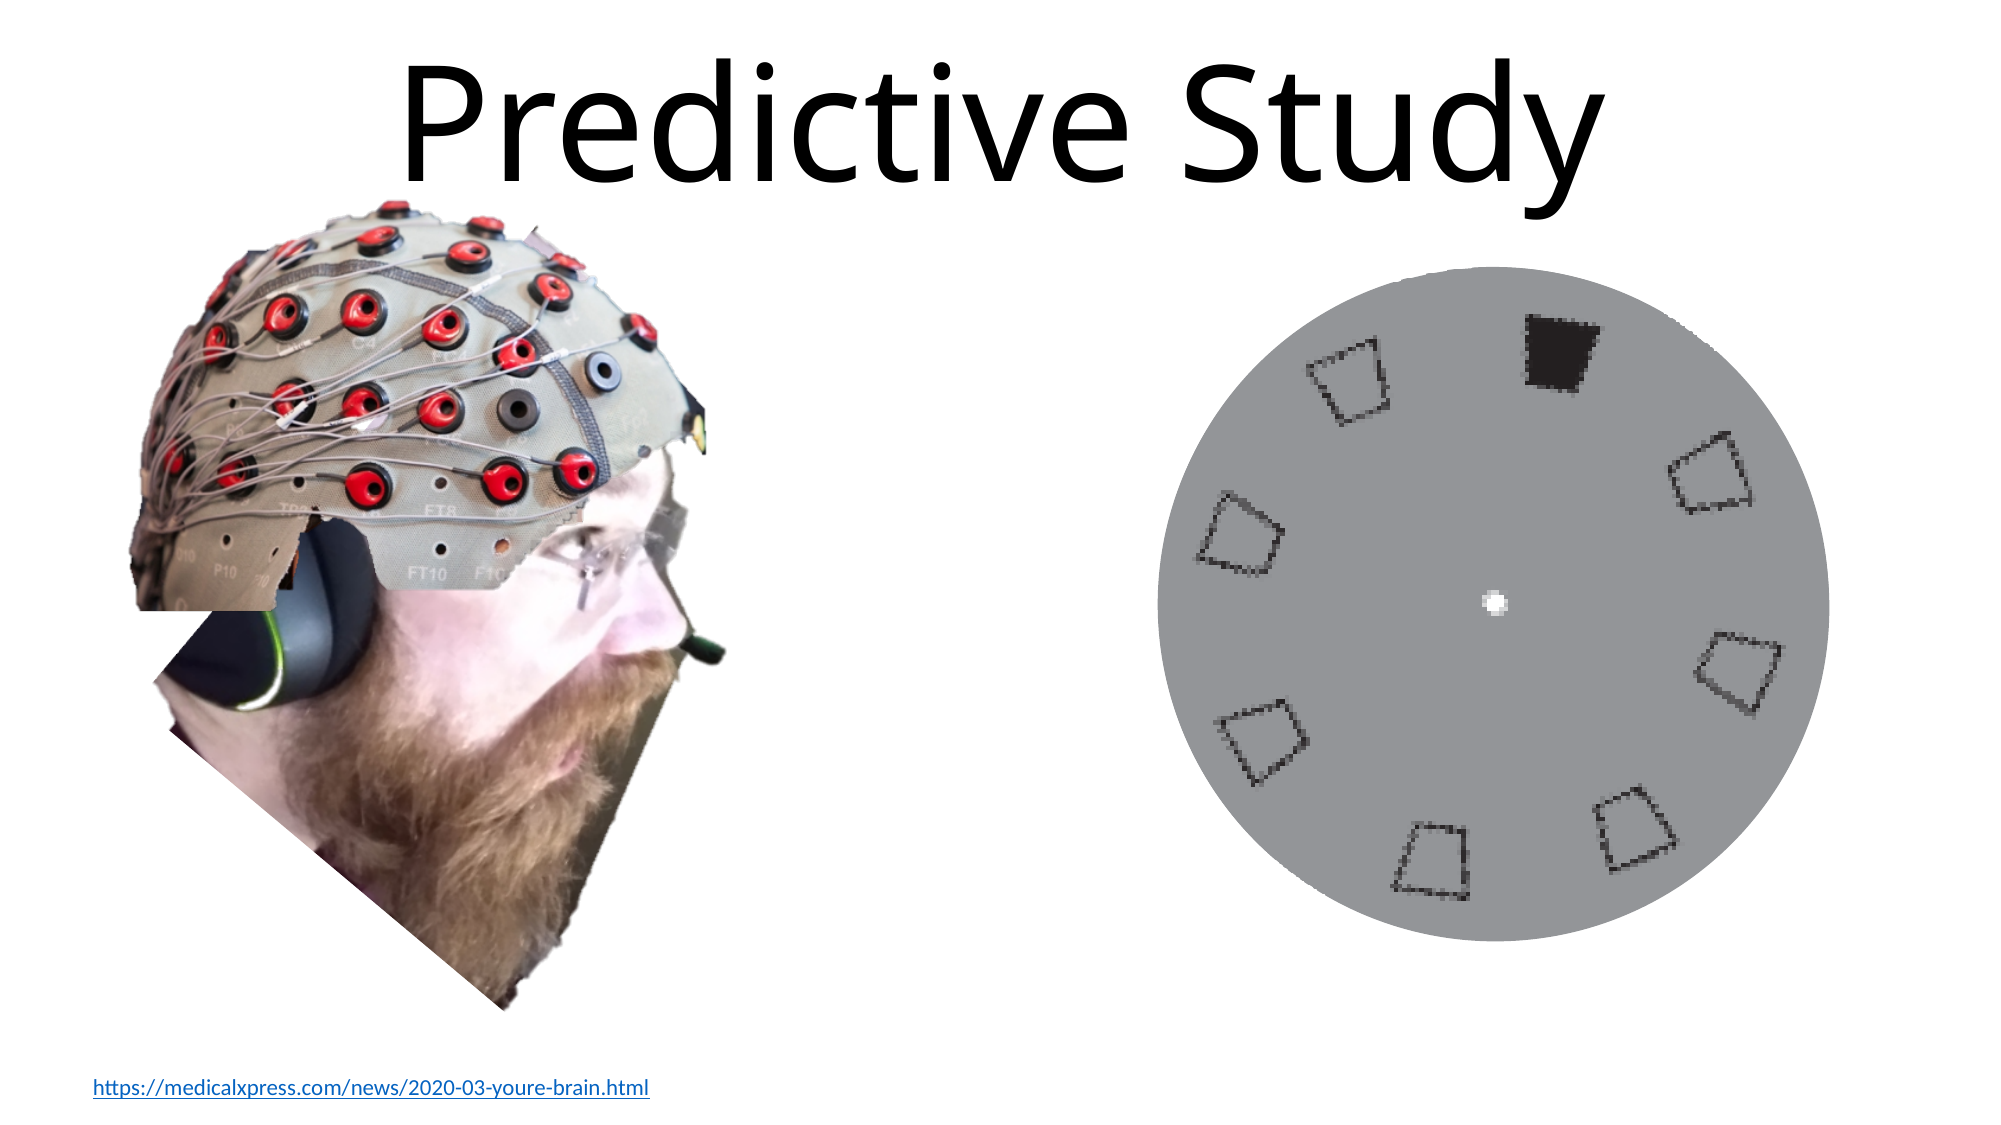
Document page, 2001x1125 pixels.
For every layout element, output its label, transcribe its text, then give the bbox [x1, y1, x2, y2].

picture [1157, 266, 1830, 943]
text_box https://medicalxpress.com/news/2020-03-youre-brain.html [78, 1065, 666, 1108]
title Predictive Study [249, 34, 1750, 224]
picture [19, 137, 1060, 1125]
